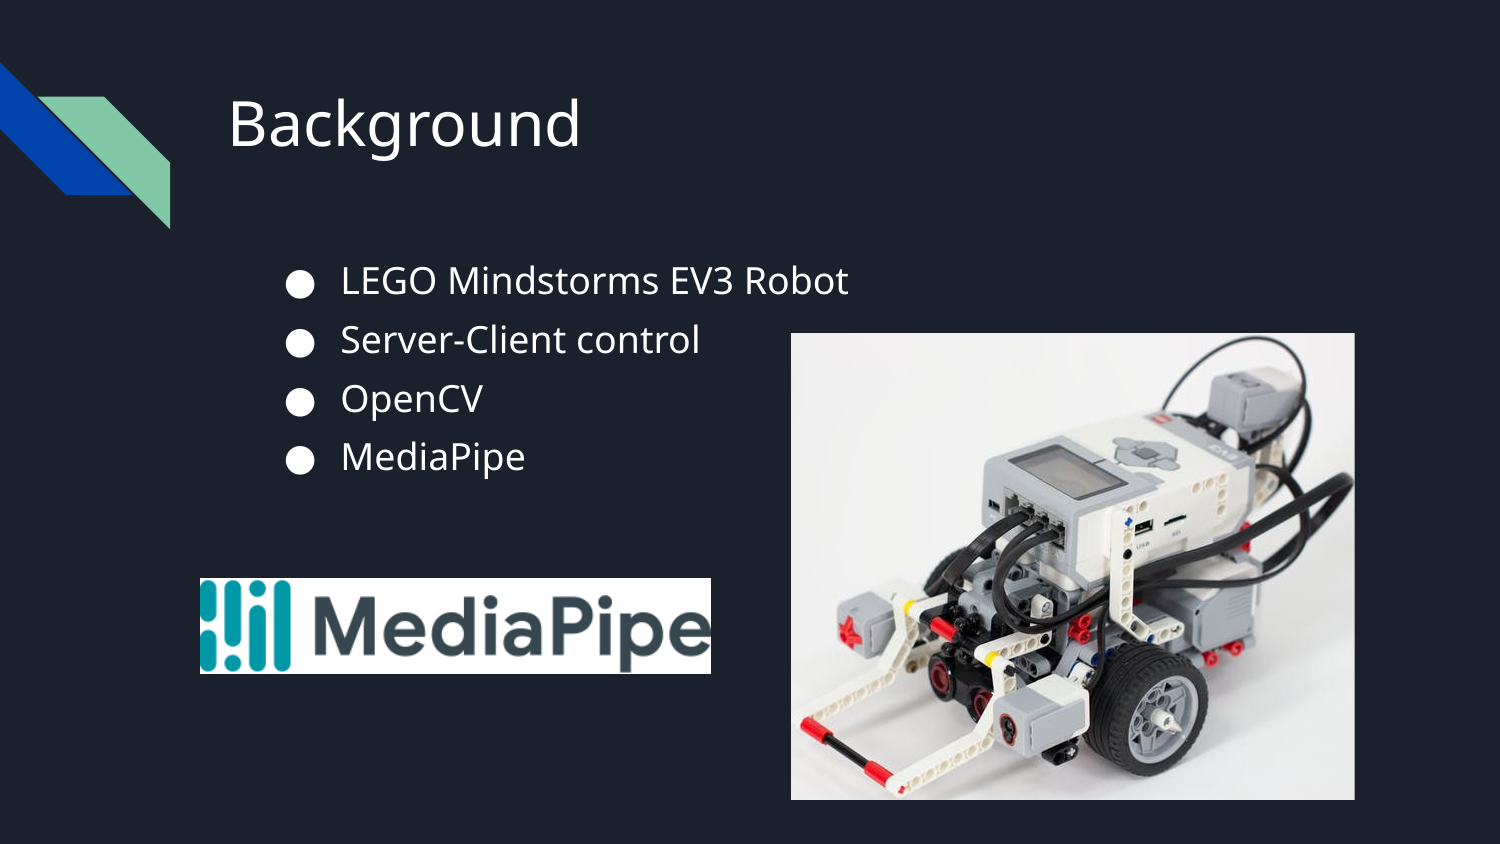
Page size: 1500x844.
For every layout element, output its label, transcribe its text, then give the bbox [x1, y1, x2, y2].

list LEGO Mindstorms EV3 Robot Server-Client control OpenCV MediaPipe [250, 232, 1405, 710]
picture [200, 578, 712, 675]
title Background [212, 64, 1368, 215]
picture [790, 332, 1355, 800]
